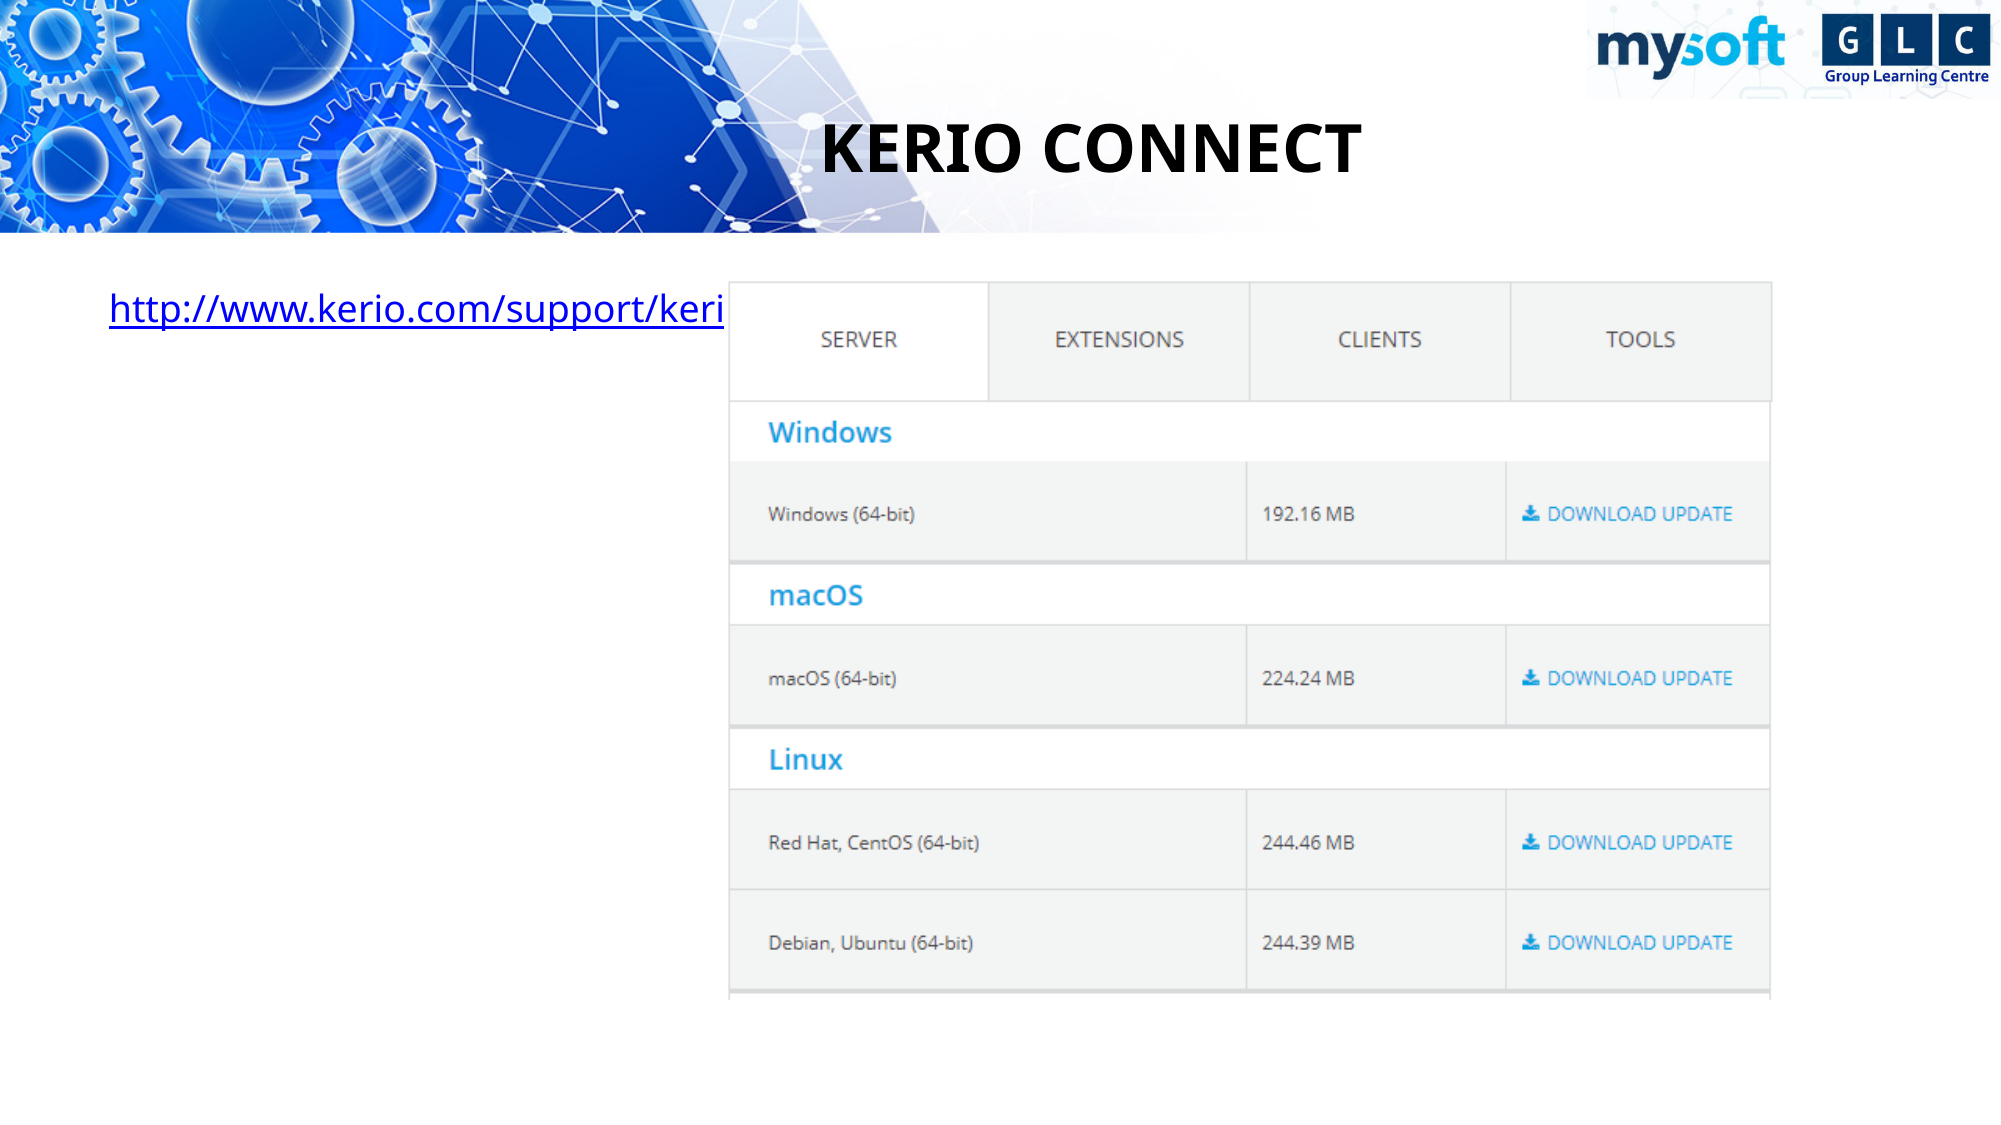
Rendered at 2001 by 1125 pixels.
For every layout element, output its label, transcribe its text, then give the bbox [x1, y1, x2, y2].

text_box KERIO CONNECT [805, 98, 1617, 194]
text_box http://www.kerio.com/support/kerio-connect [94, 277, 722, 389]
picture [0, 0, 2001, 1125]
